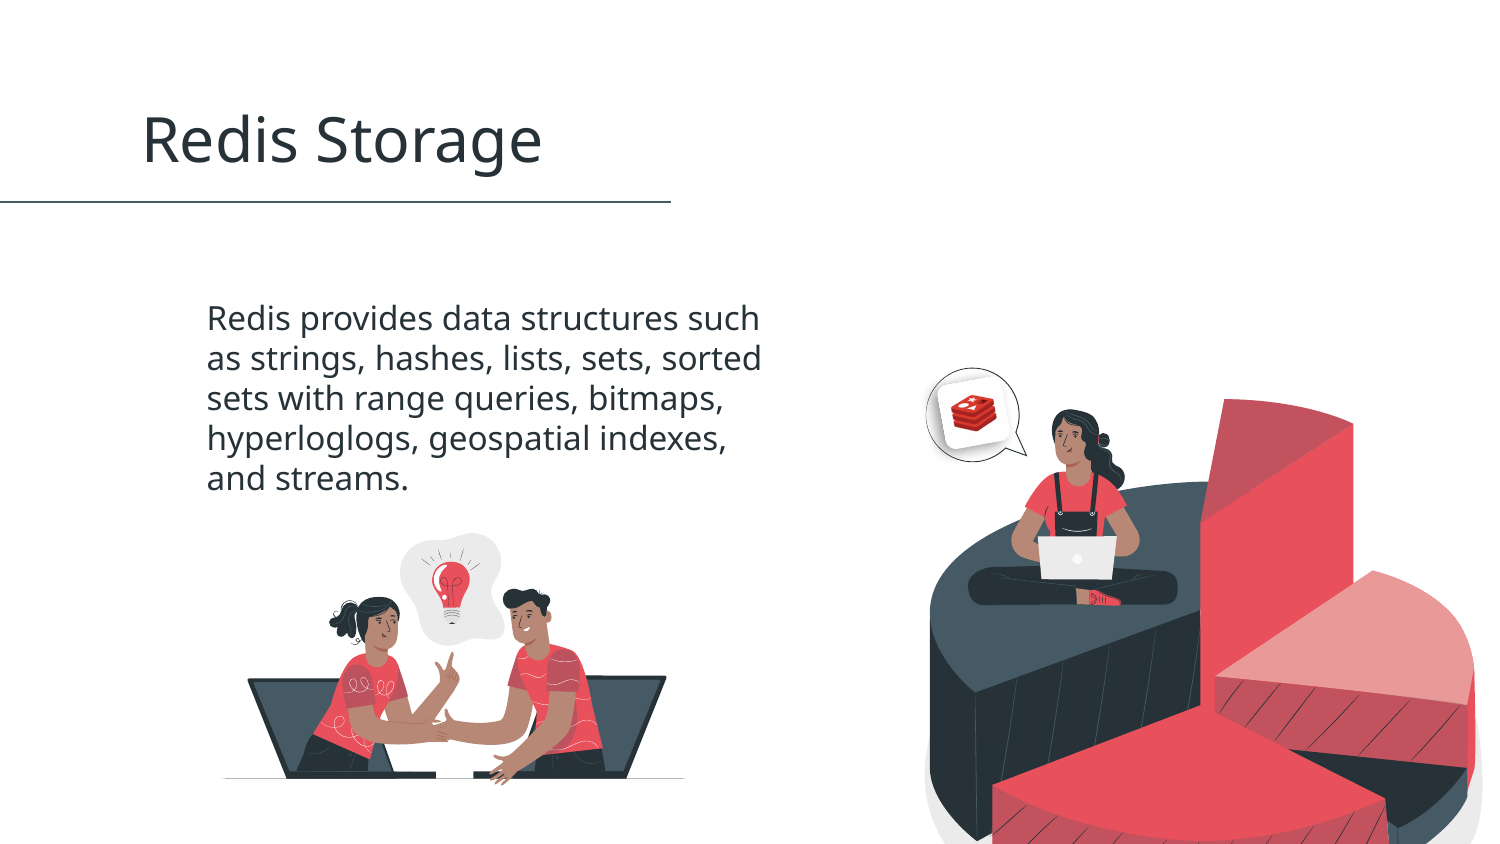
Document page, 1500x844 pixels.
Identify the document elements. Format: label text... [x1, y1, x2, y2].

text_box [837, 367, 1489, 844]
list Redis provides data structures such as strings, hashes, lists, sets, sorted sets with range queries, bitmaps, hyperloglogs, geospatial indexes, and streams. [191, 282, 804, 549]
title Redis Storage [126, 66, 1106, 191]
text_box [221, 532, 687, 786]
